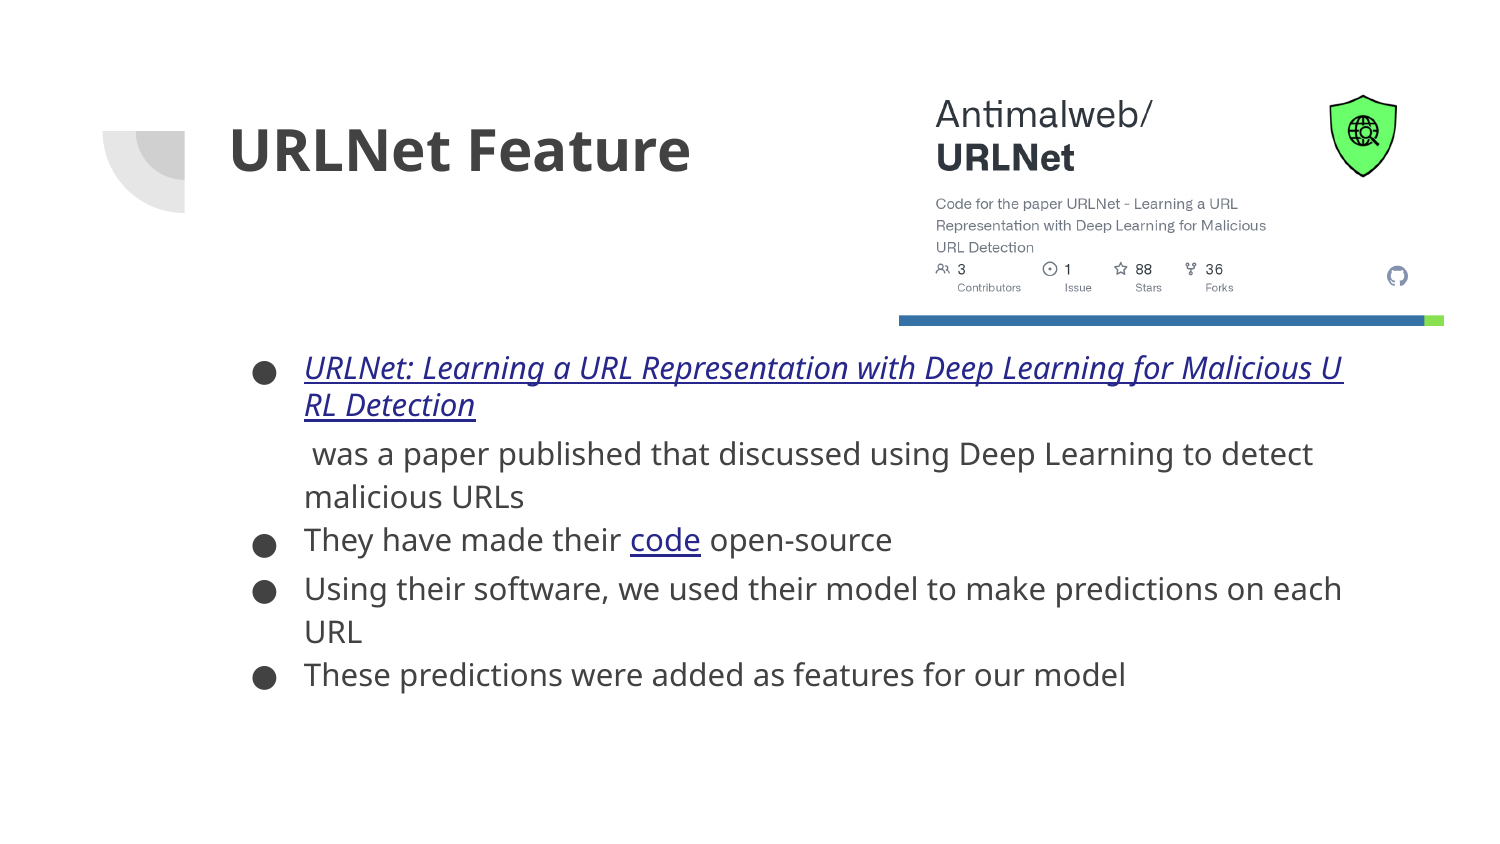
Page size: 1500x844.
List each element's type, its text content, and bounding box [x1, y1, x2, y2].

title URLNet Feature [213, 98, 893, 263]
picture [898, 53, 1444, 327]
list URLNet: Learning a URL Representation with Deep Learning for Malicious URL Detection was a paper published that discussed using Deep Learning to detect malicious URLs They have made their code open-source Using their software, we used their model to make predictions on each URL These predictions were added as features for our model [213, 326, 1368, 744]
